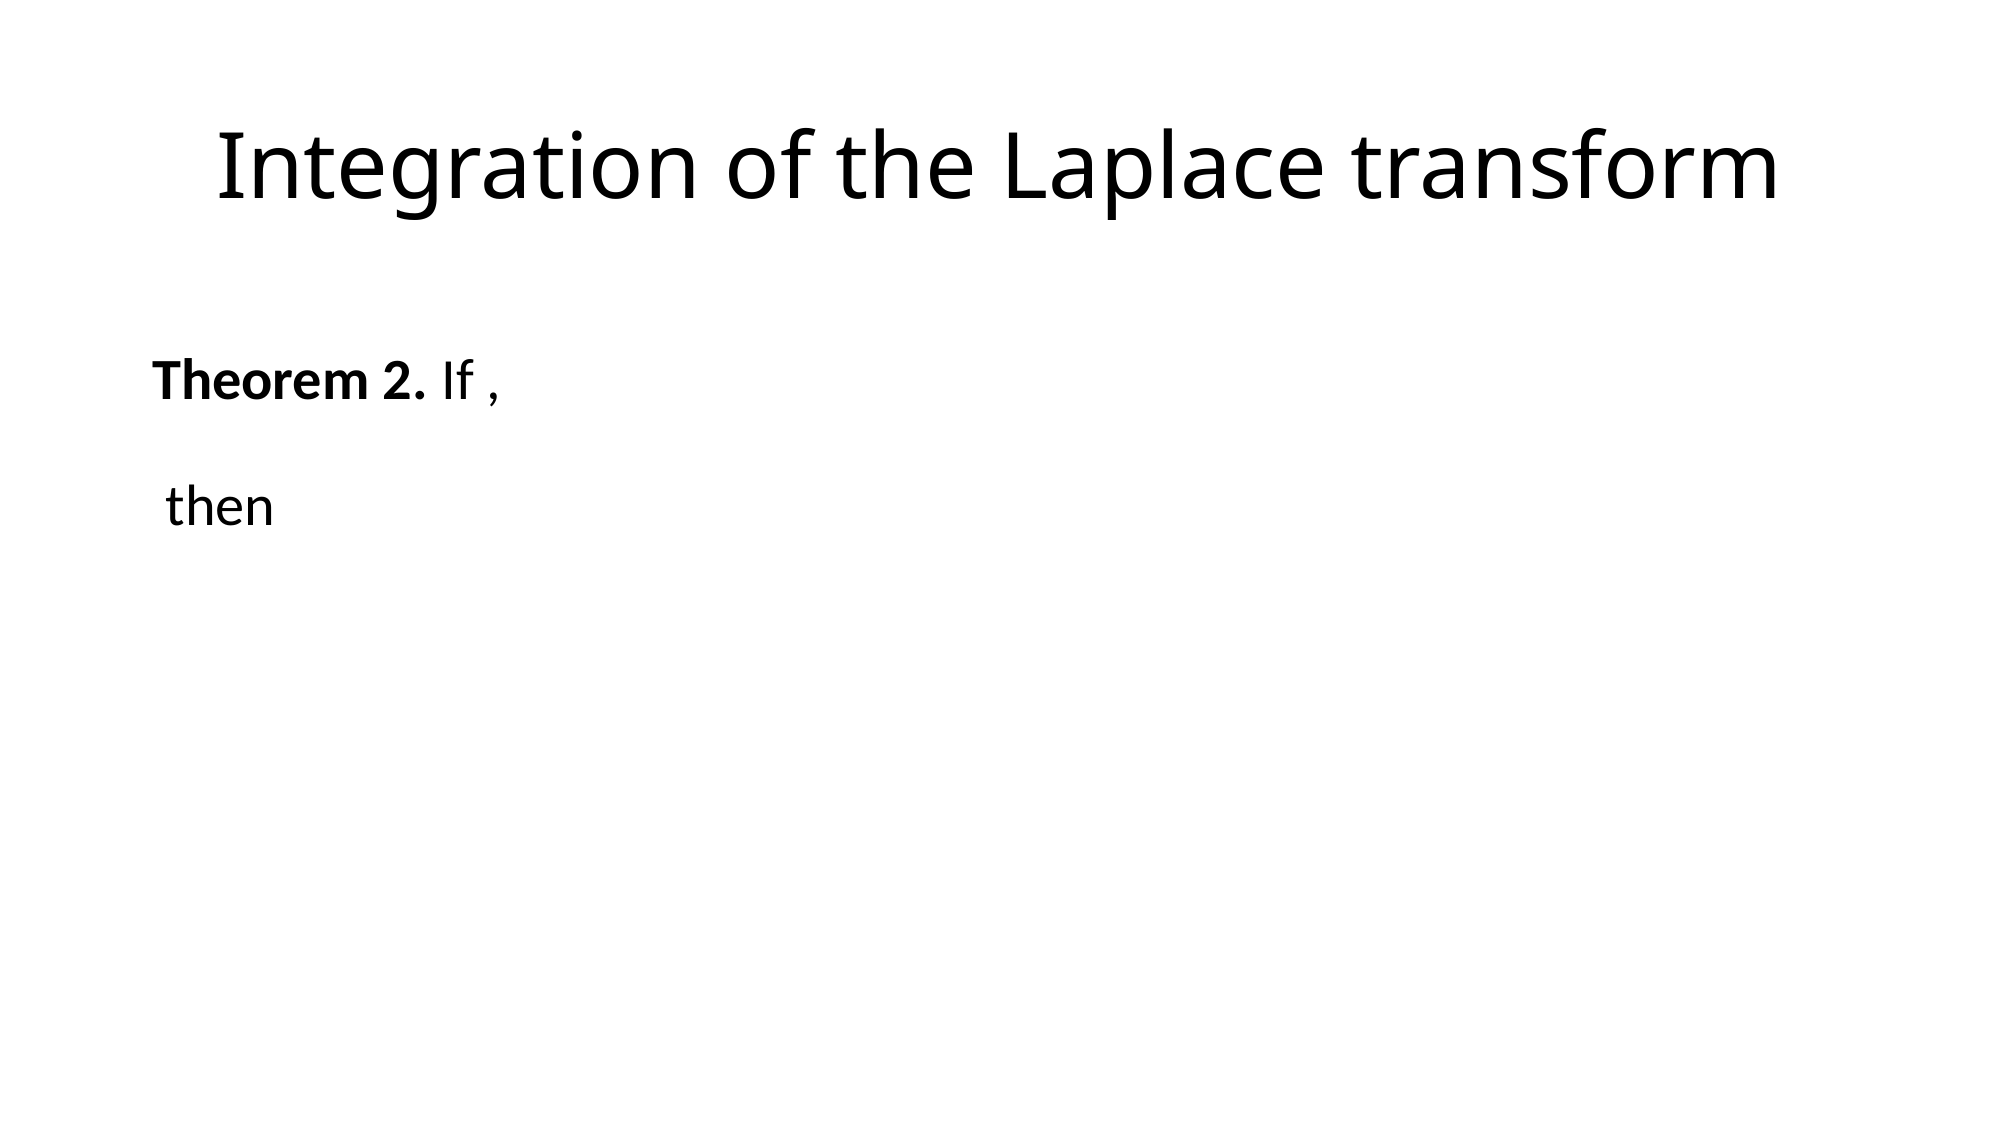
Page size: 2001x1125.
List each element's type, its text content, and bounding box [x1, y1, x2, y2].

title Integration of the Laplace transform [137, 59, 1863, 278]
